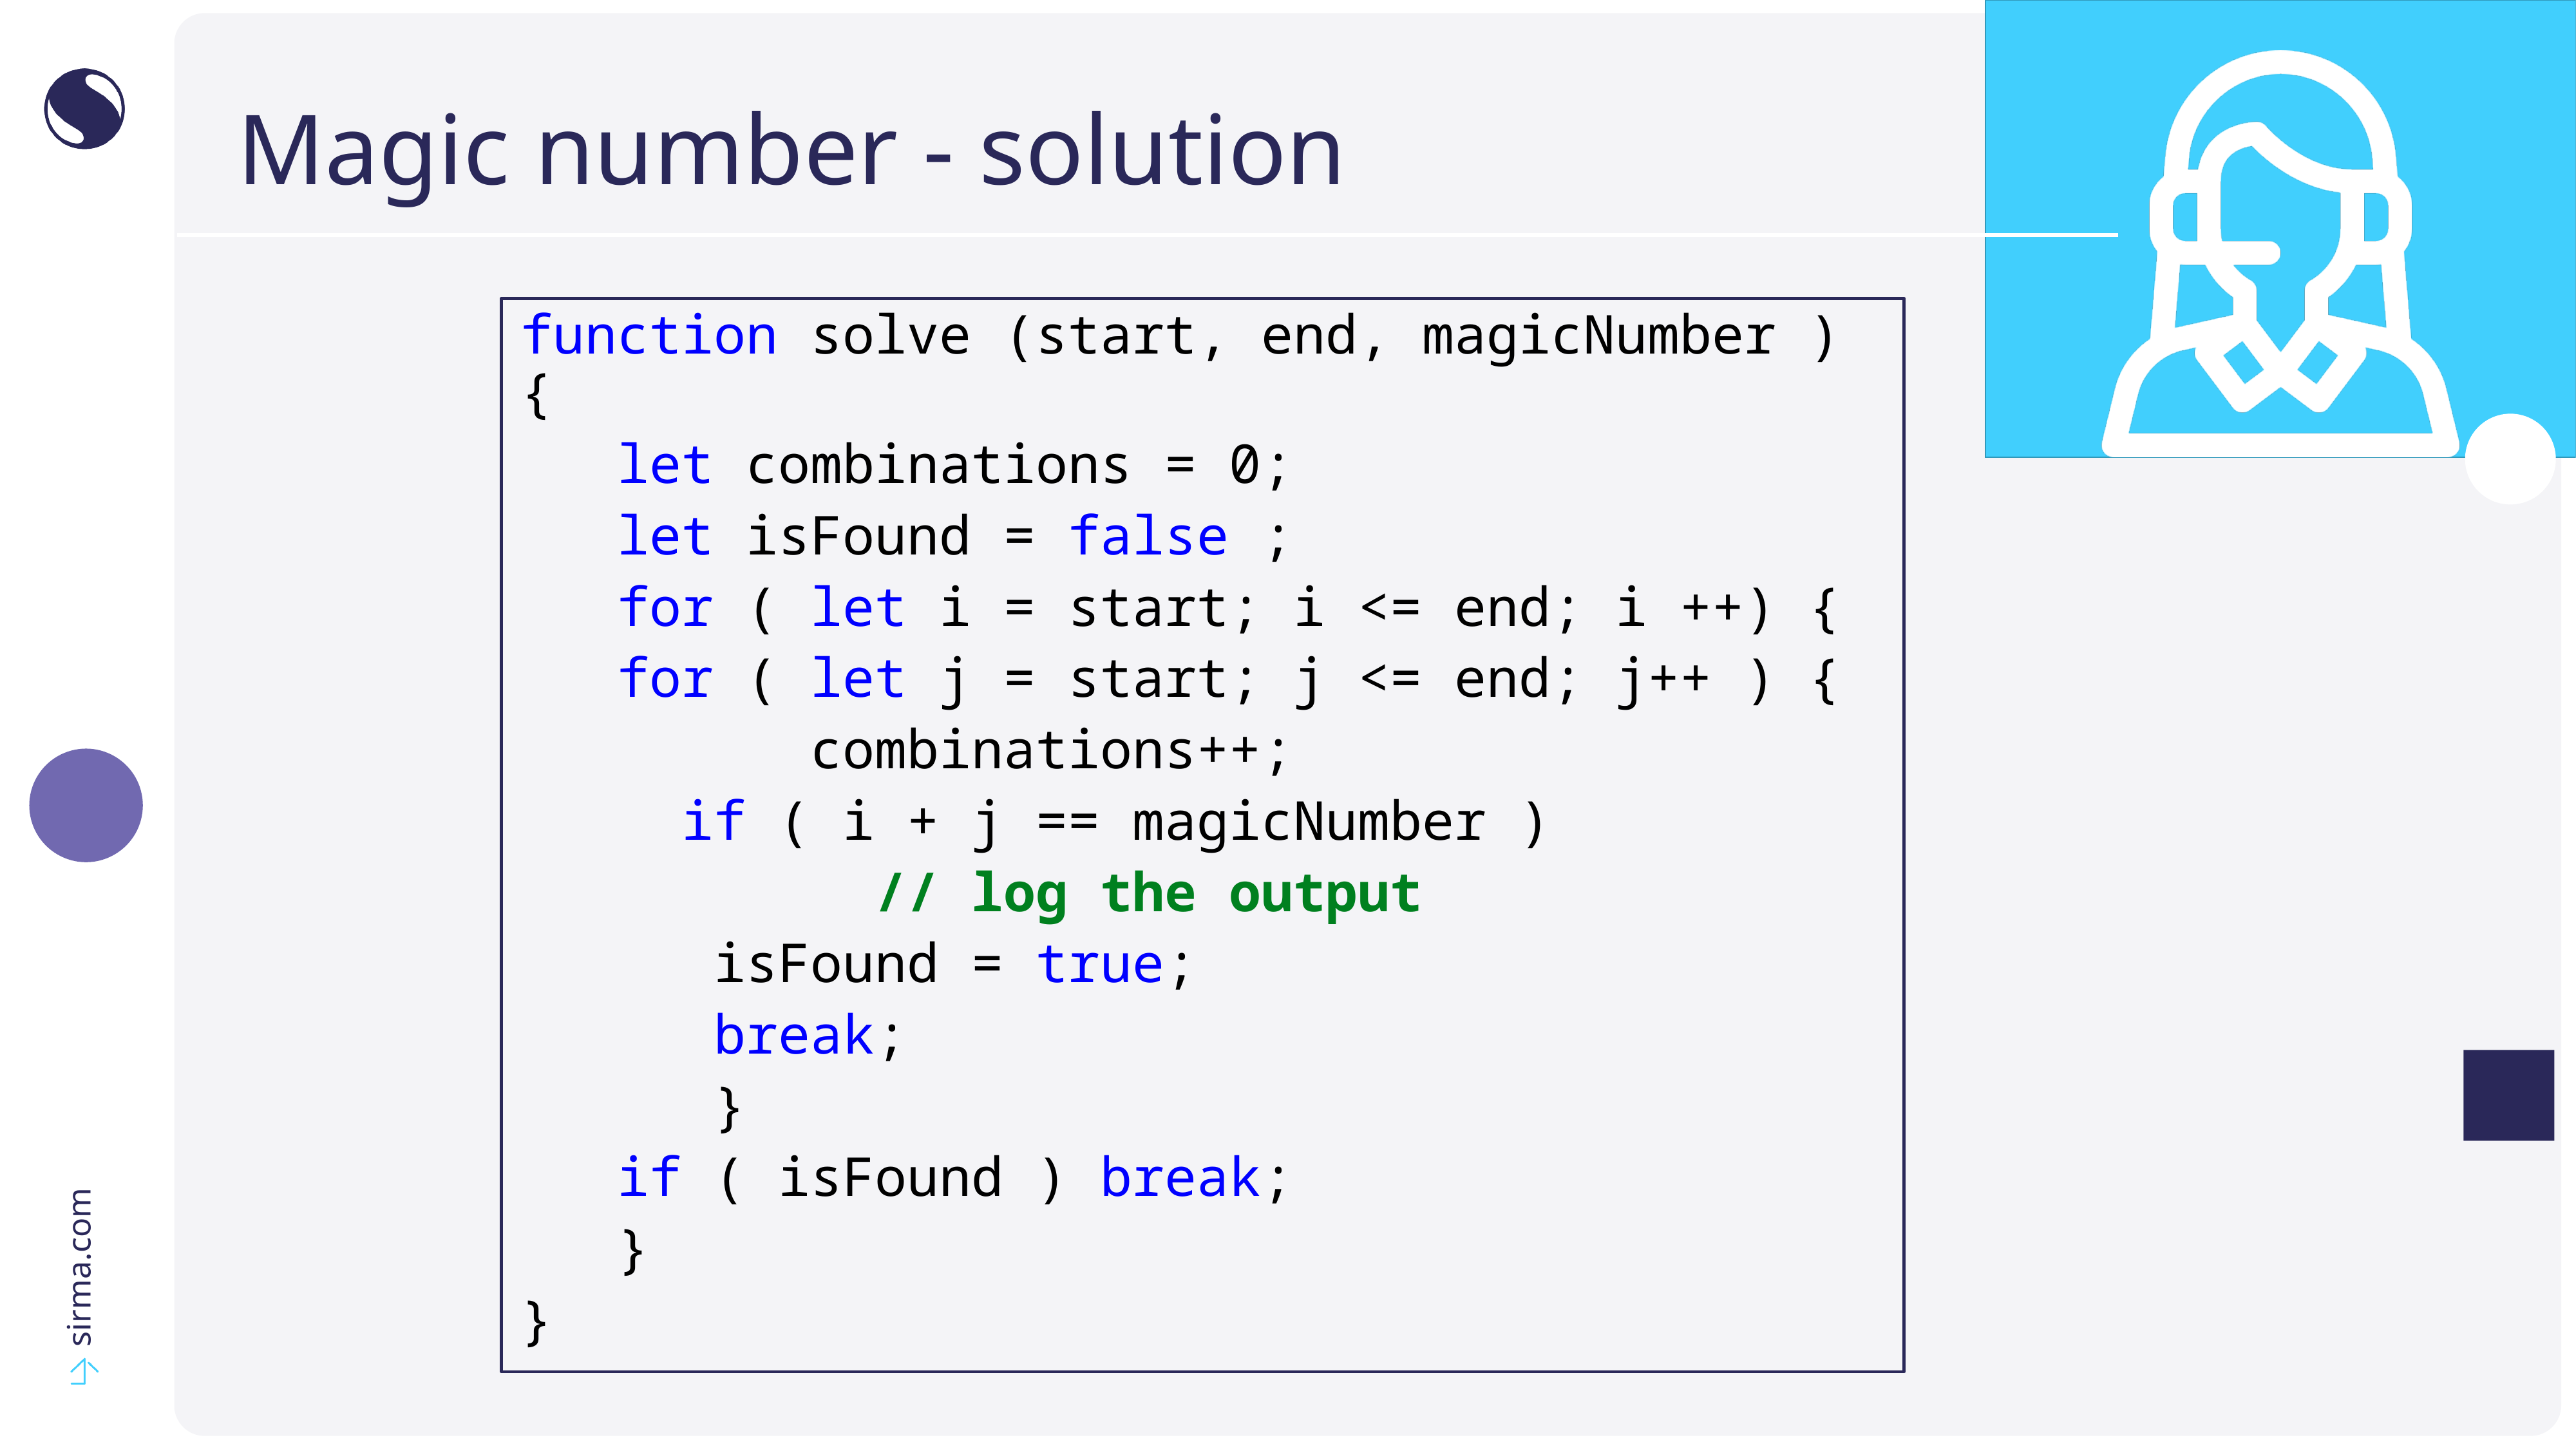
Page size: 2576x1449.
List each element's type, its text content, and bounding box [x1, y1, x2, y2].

picture [70, 1358, 99, 1385]
text_box function solve (start, end, magicNumber ) { let combinations = 0; let isFound = false ; for ( let i = start; i <= end; i ++) { for ( let j = start; j <= end; j++ ) { combinations++; if ( i + j == magicNumber ) // log the output isFound = true; break; } if ( isFound ) break; } } [501, 298, 1904, 1372]
picture [2077, 50, 2485, 457]
picture [44, 68, 125, 149]
title Magic number - solution [227, 77, 2118, 230]
